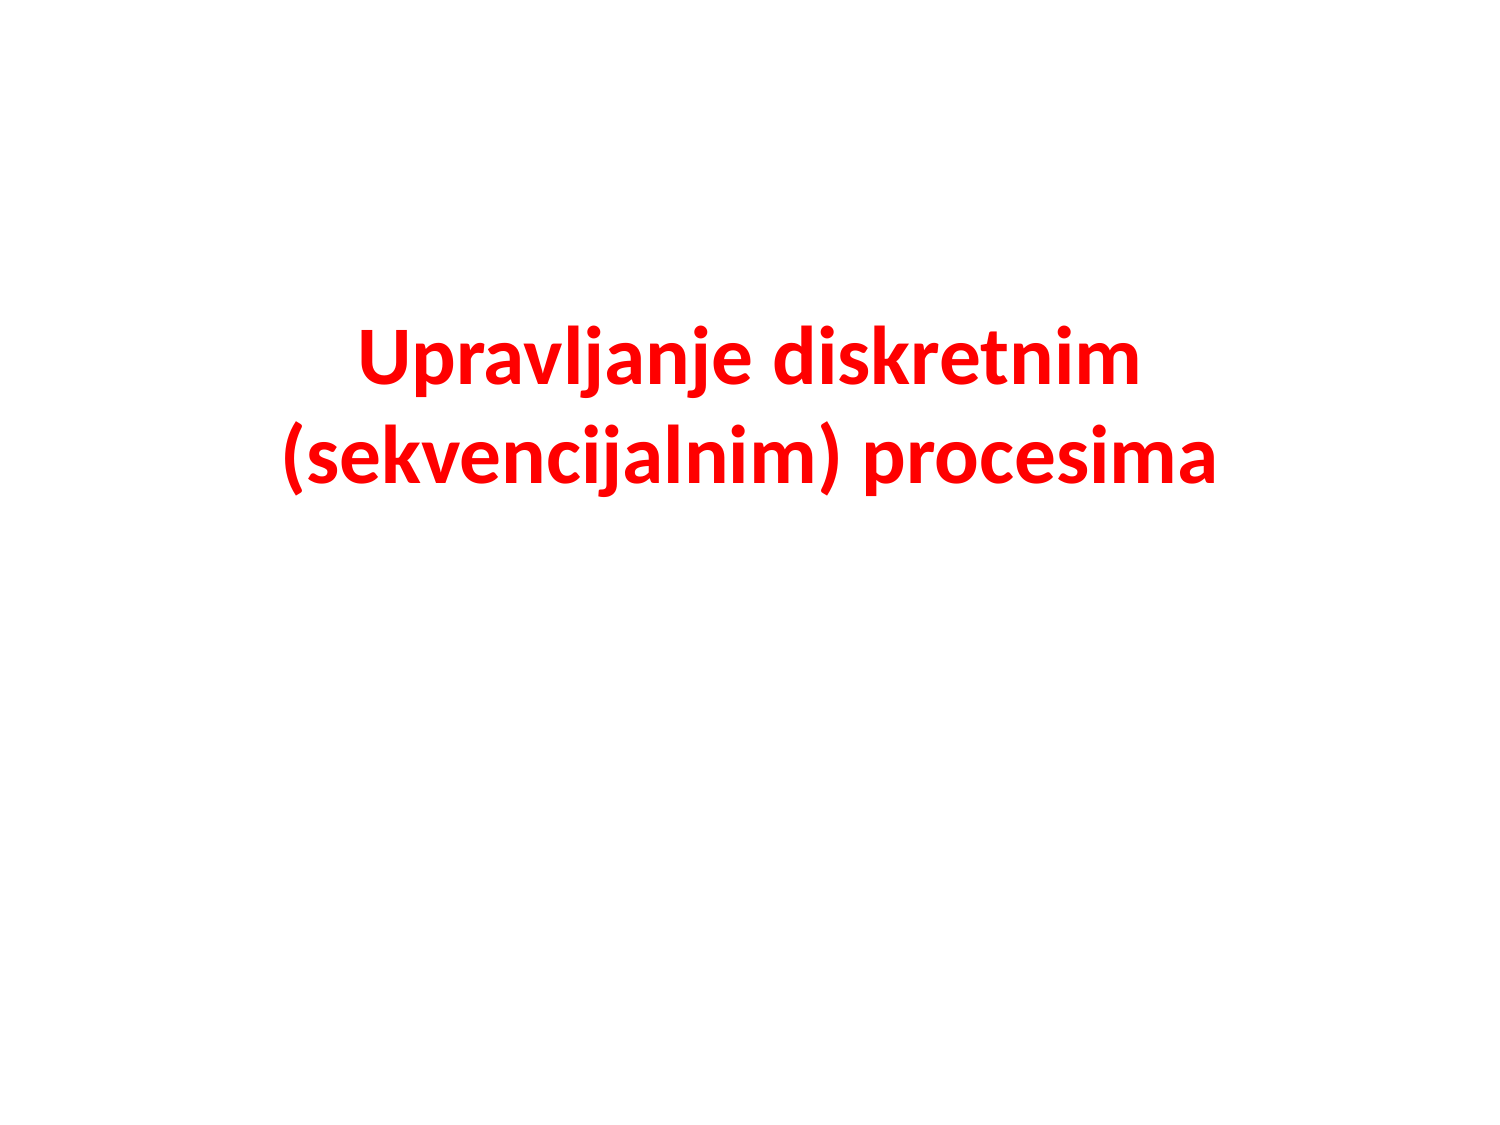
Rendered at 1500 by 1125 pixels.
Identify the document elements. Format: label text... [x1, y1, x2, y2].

title Upravljanje diskretnim (sekvencijalnim) procesima [112, 210, 1388, 591]
